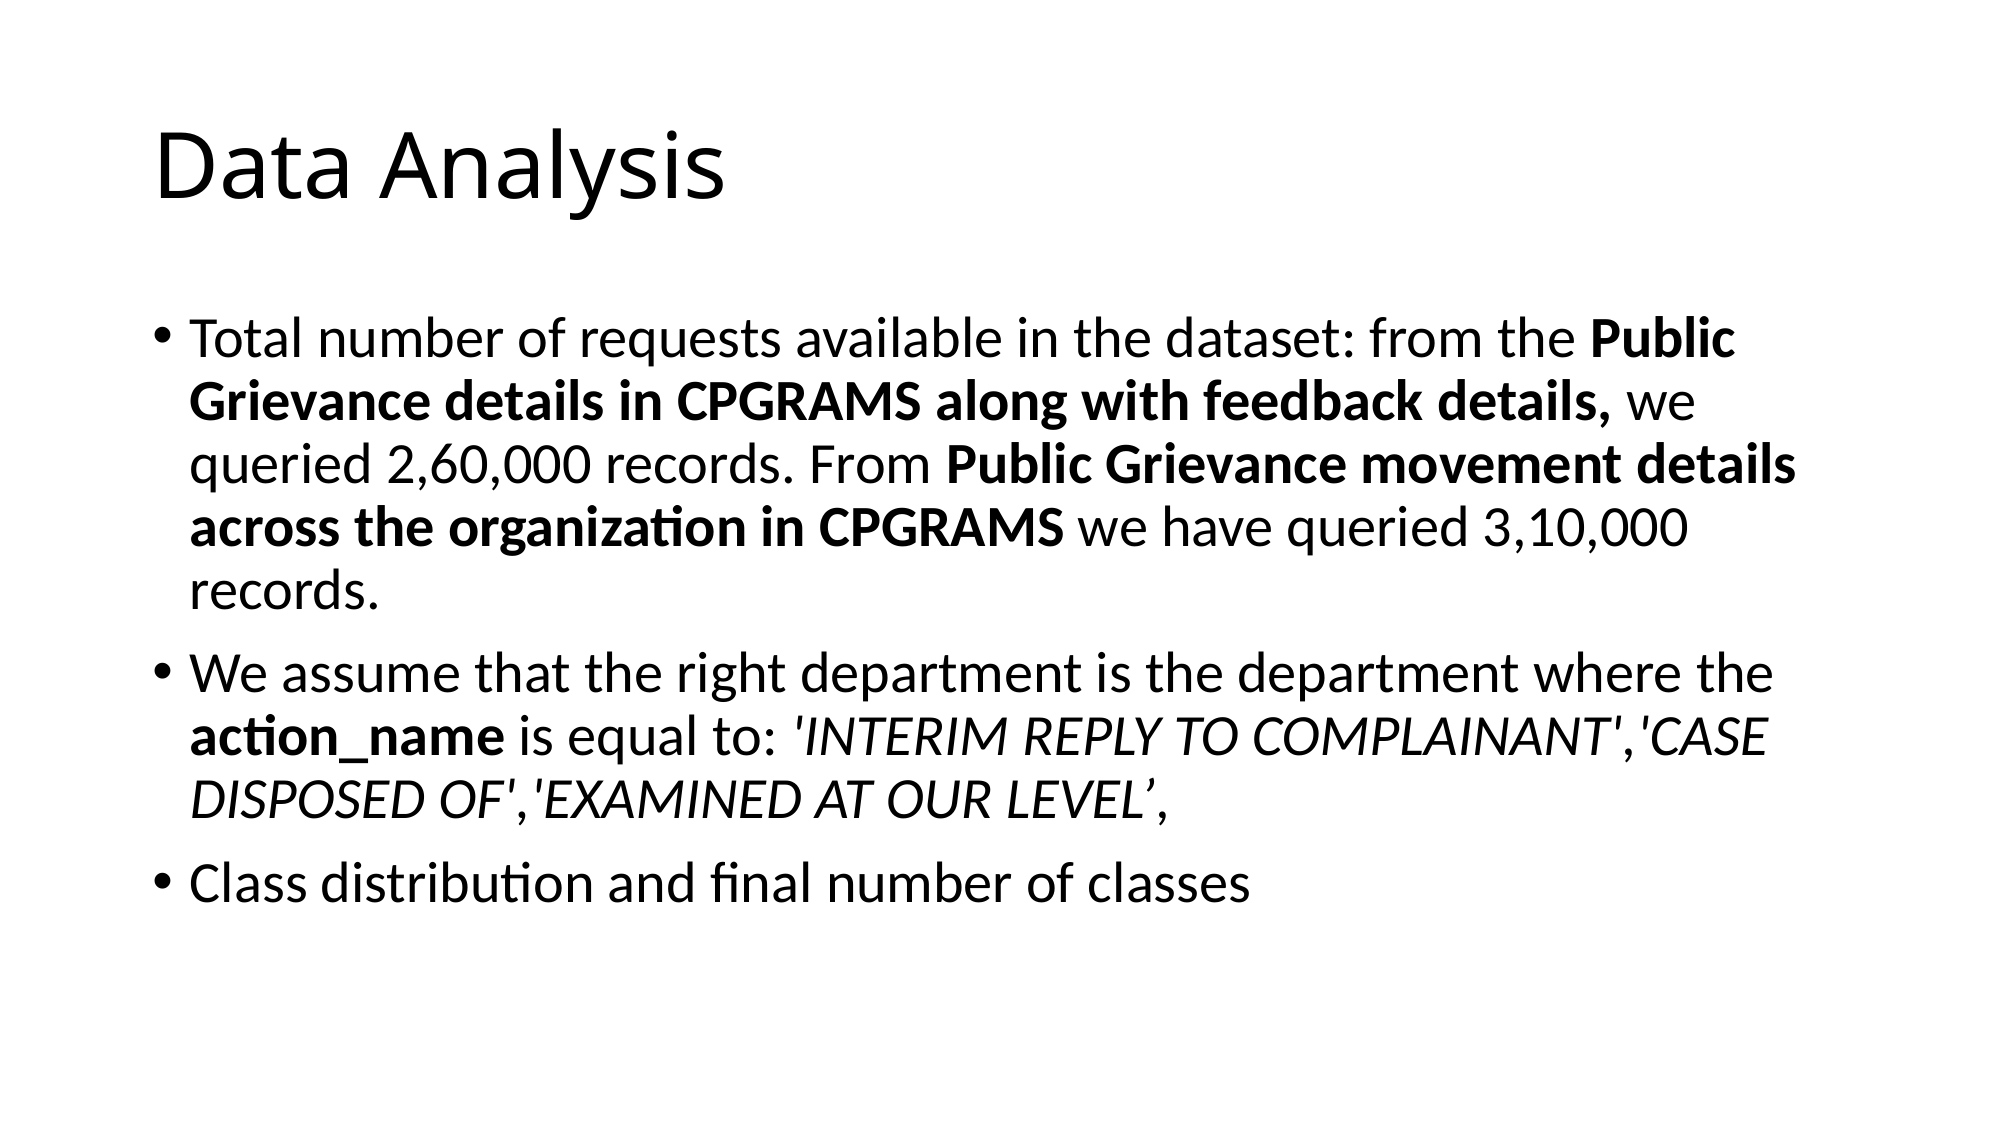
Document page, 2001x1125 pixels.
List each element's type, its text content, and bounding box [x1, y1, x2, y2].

list Total number of requests available in the dataset: from the Public Grievance details in CPGRAMS along with feedback details, we queried 2,60,000 records. From Public Grievance movement details across the organization in CPGRAMS we have queried 3,10,000 records. We assume that the right department is the department where the action_name is equal to: 'INTERIM REPLY TO COMPLAINANT','CASE DISPOSED OF','EXAMINED AT OUR LEVEL’, Class distribution and final number of classes [137, 299, 1863, 1014]
title Data Analysis [137, 59, 1863, 278]
